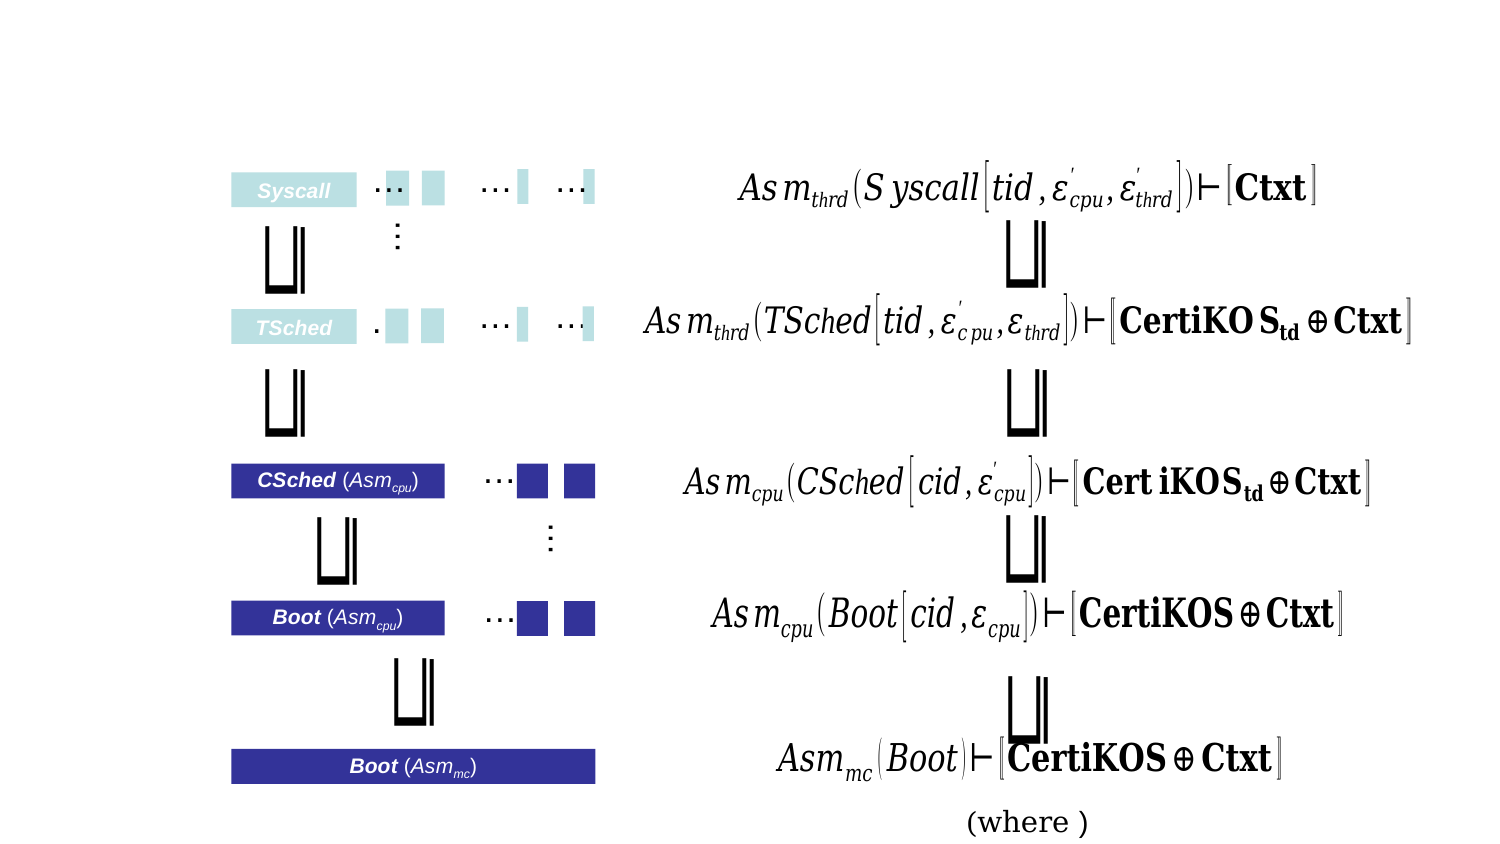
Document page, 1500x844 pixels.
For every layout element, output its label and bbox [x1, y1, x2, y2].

text_box [231, 149, 1413, 839]
